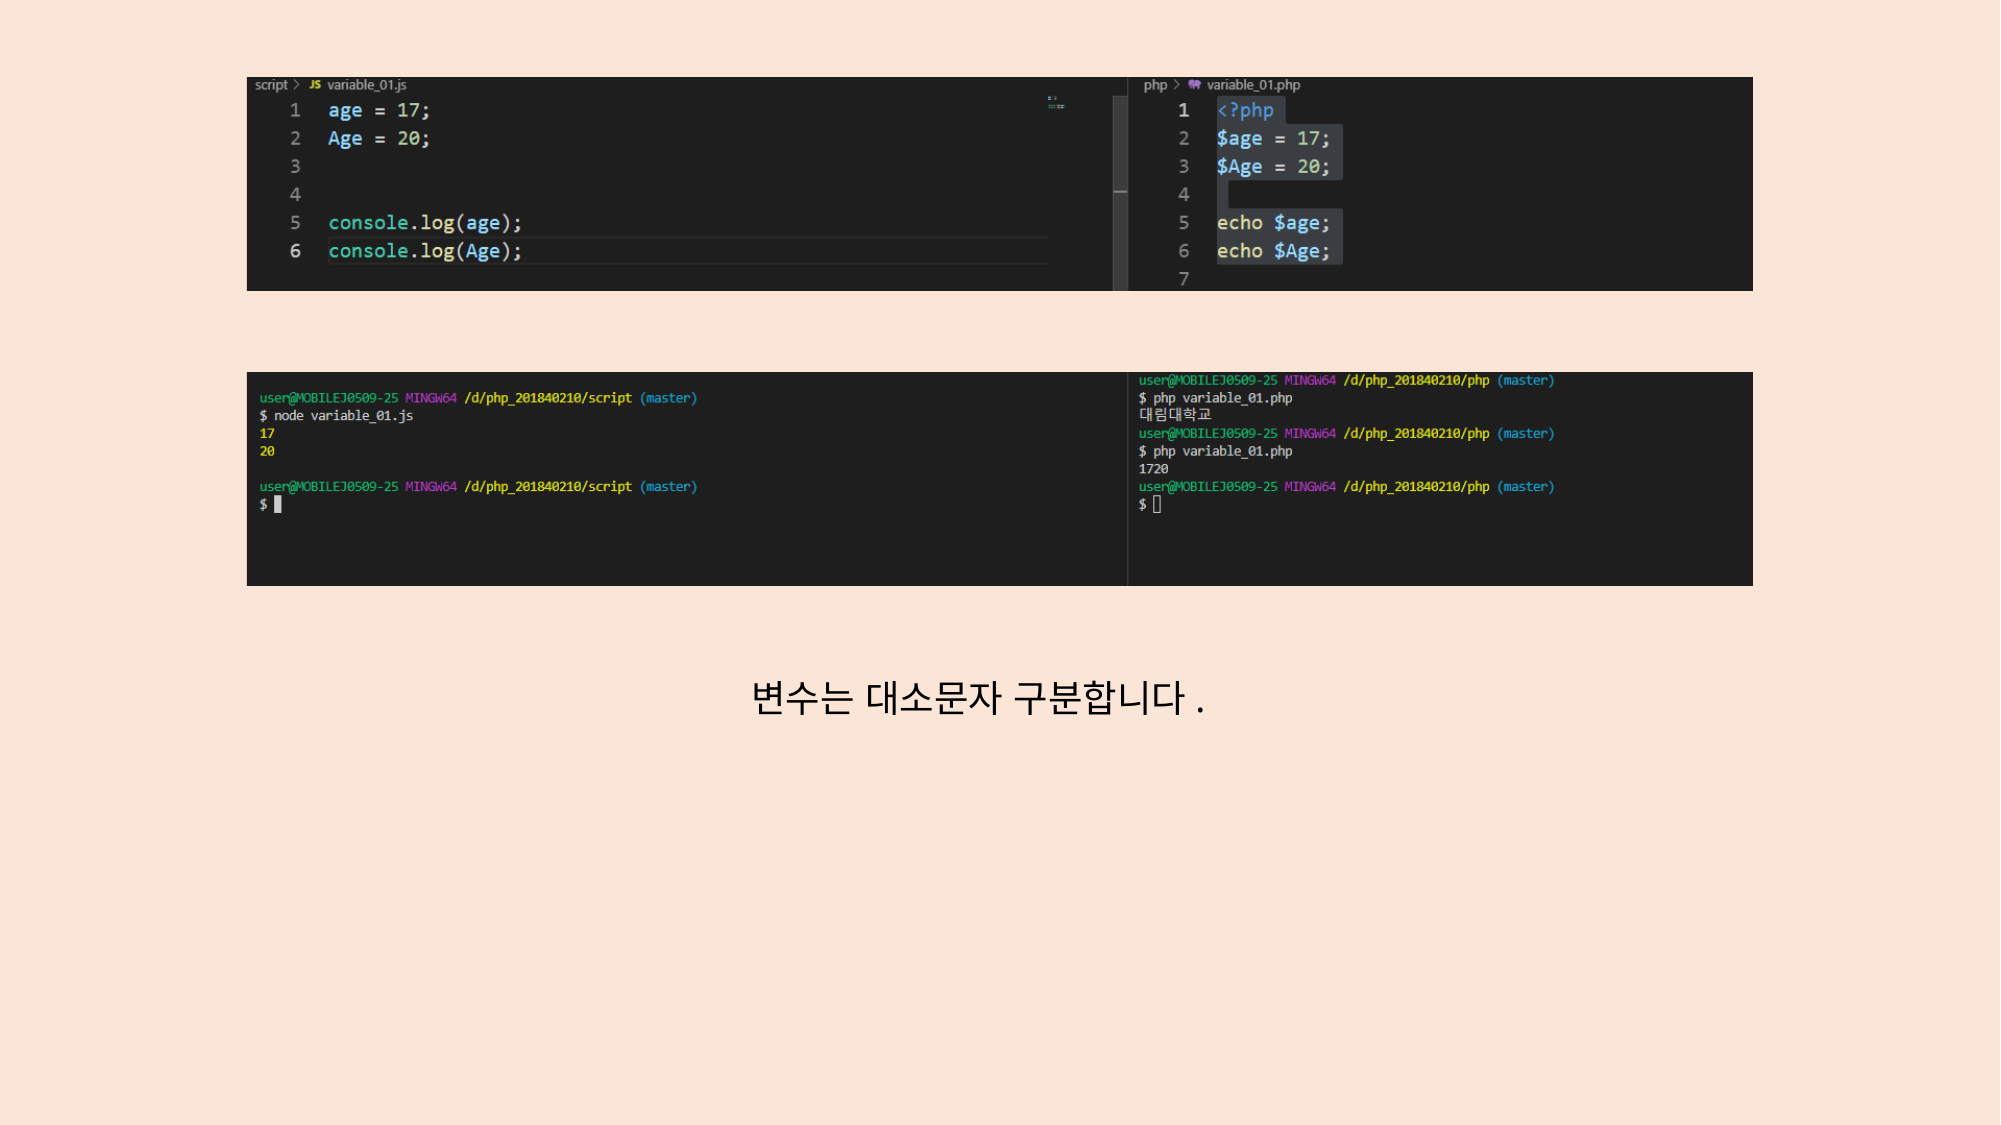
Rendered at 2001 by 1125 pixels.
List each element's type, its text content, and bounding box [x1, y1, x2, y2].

picture [246, 372, 1753, 586]
picture [246, 77, 1753, 291]
text_box 변수는 대소문자 구분합니다. [736, 667, 1221, 727]
